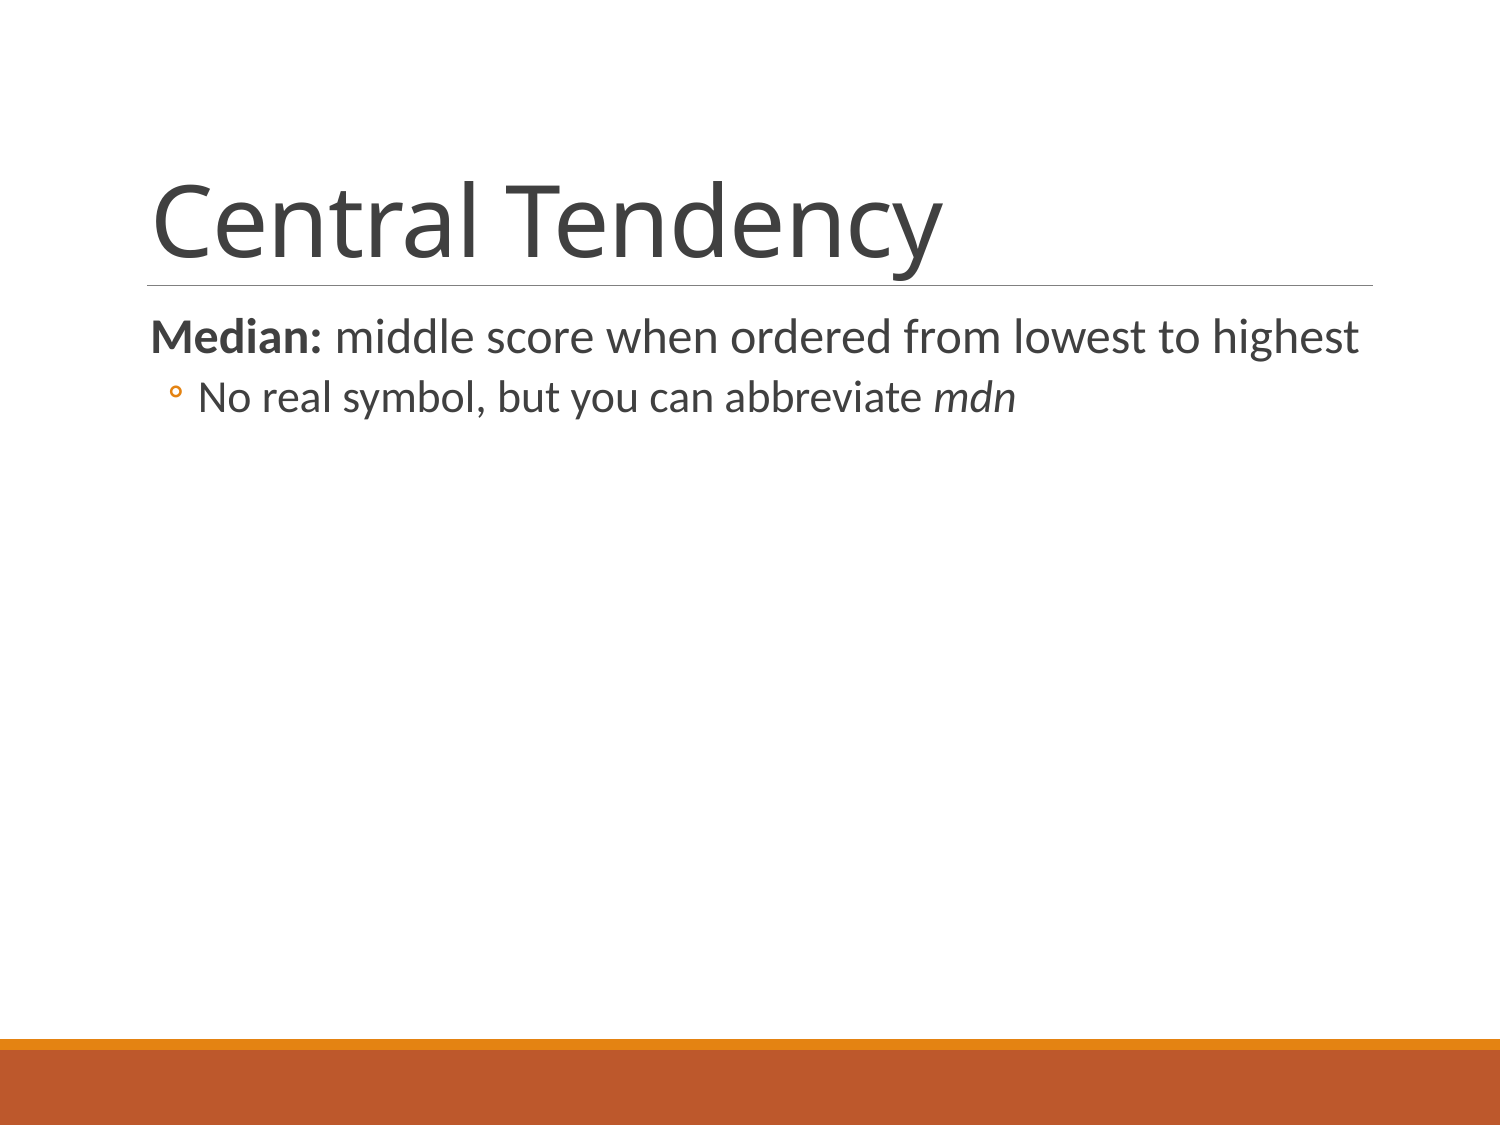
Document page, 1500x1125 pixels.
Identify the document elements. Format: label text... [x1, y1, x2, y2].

title Central Tendency [135, 47, 1373, 285]
list Median: middle score when ordered from lowest to highest No real symbol, but you can abbreviate mdn [135, 302, 1373, 963]
